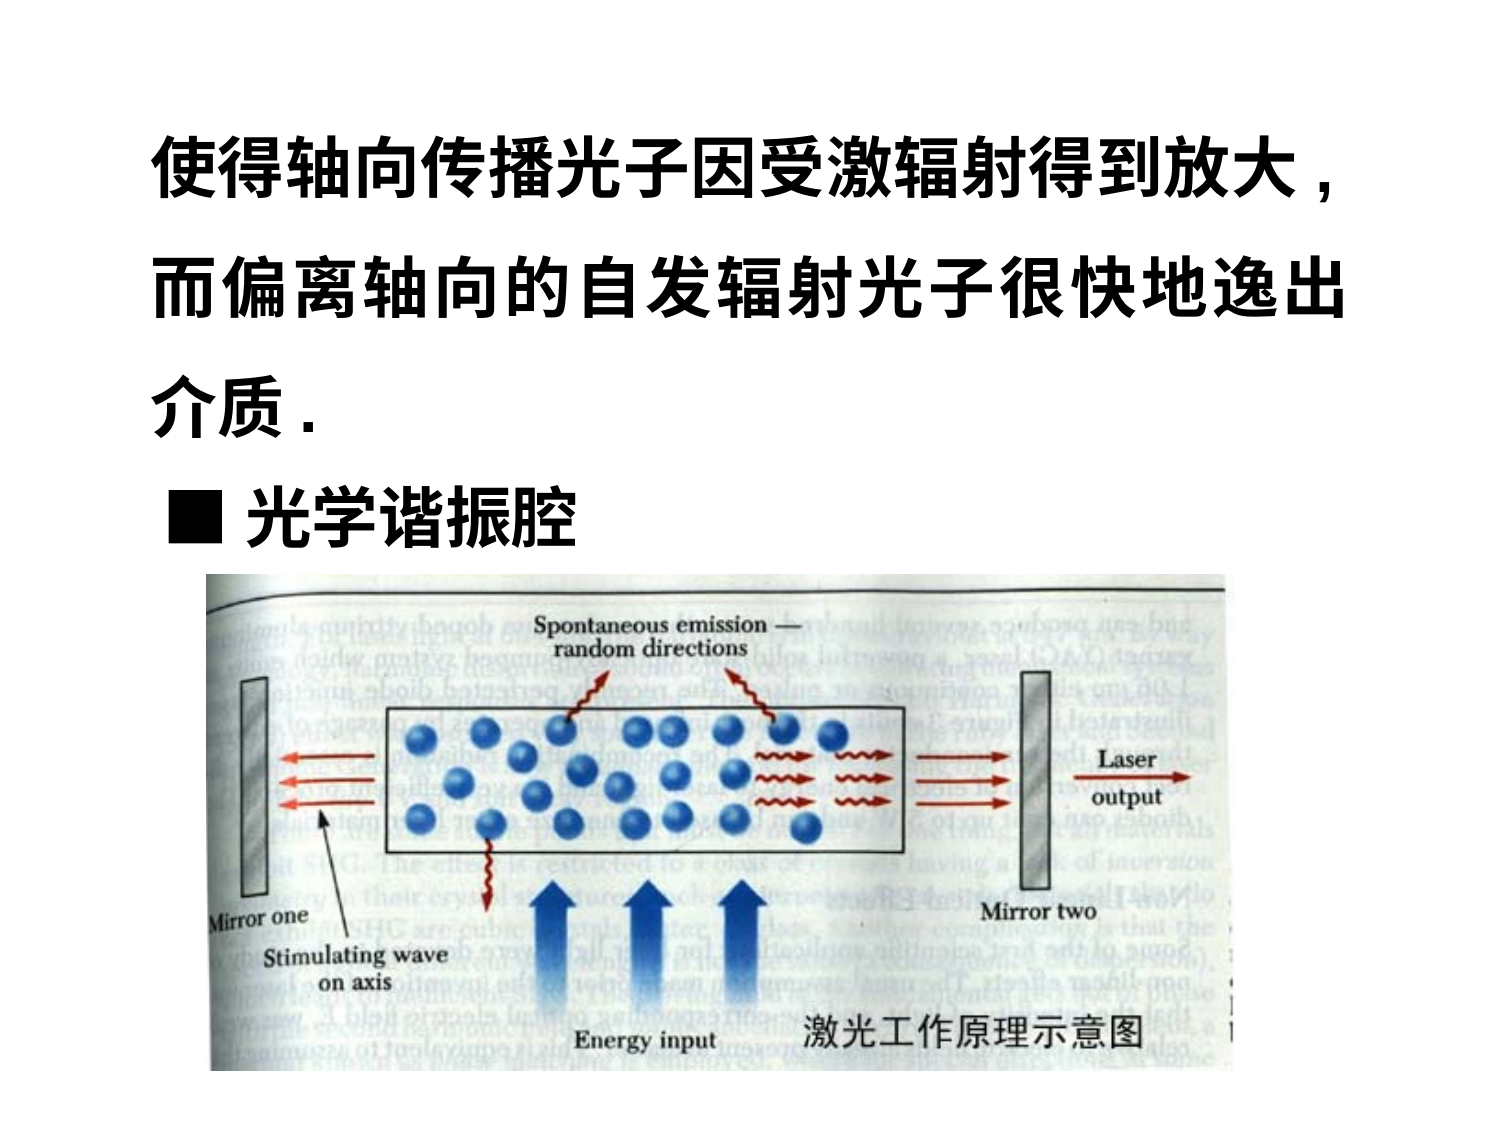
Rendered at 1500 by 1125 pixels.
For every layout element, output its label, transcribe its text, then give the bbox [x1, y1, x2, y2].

picture [206, 573, 1235, 1071]
text_box 使得轴向传播光子因受激辐射得到放大,而偏离轴向的自发辐射光子很快地逸出介质. [135, 78, 1365, 453]
text_box ■光学谐振腔 [147, 468, 680, 563]
